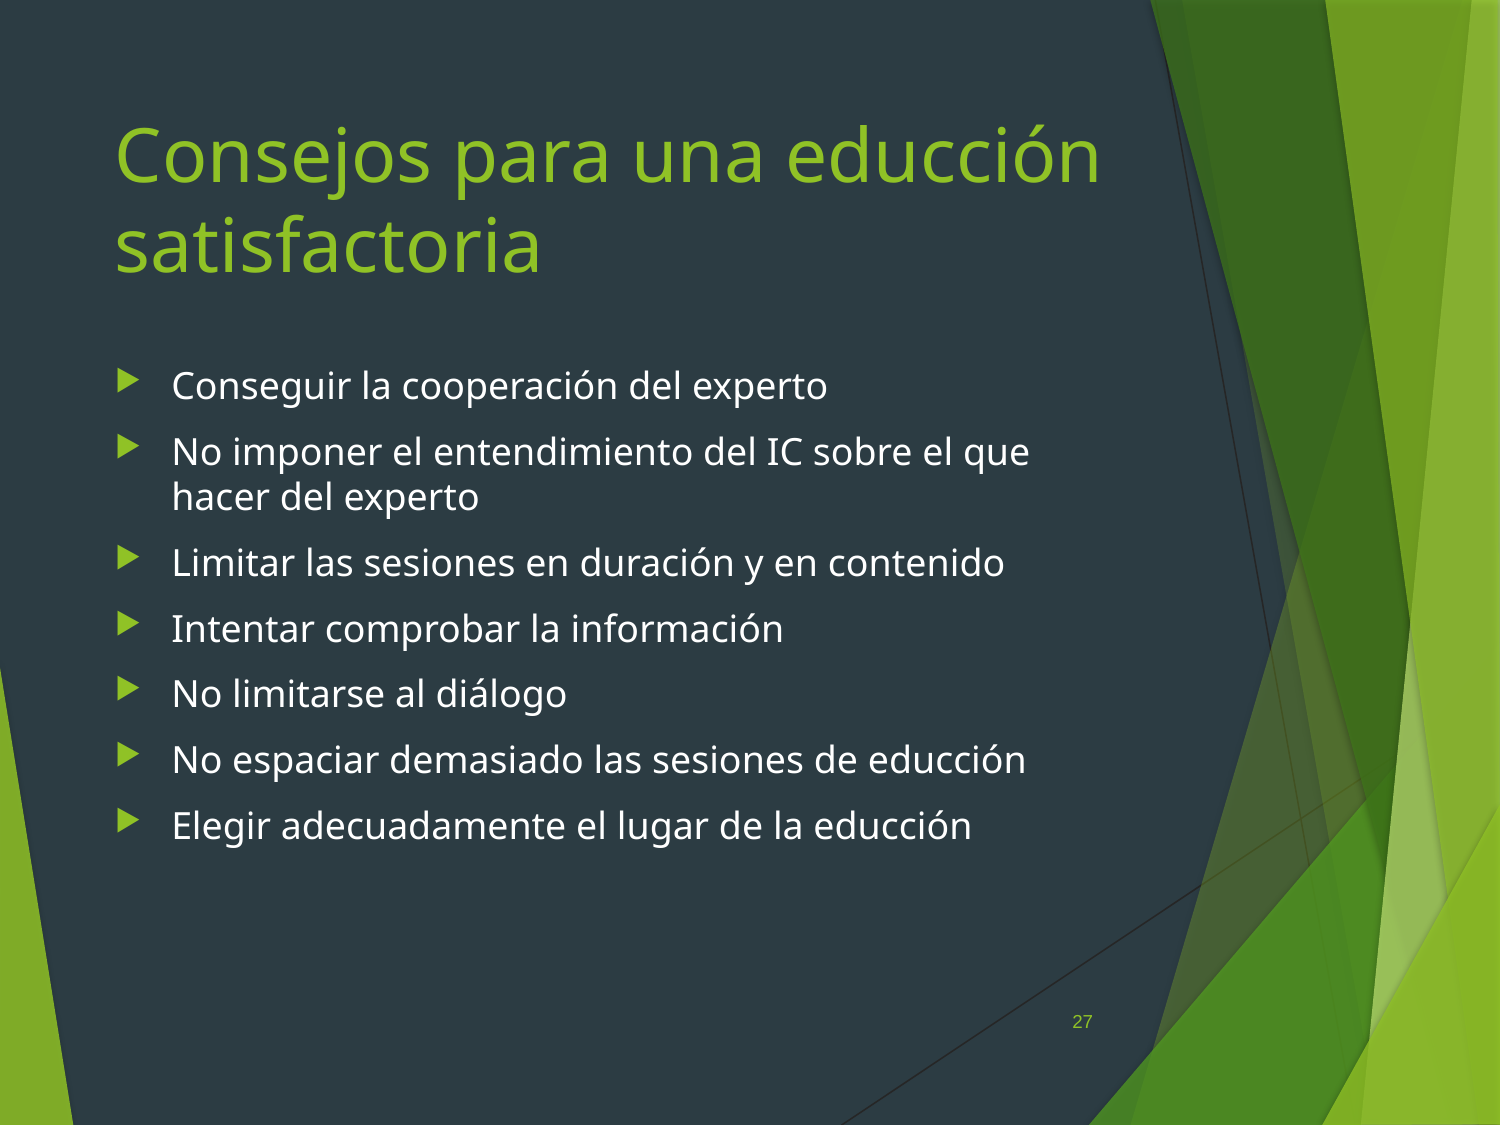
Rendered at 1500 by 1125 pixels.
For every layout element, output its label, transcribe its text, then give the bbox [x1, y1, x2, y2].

title Consejos para una educción satisfactoria [99, 99, 1142, 317]
list Conseguir la cooperación del experto No imponer el entendimiento del IC sobre el que hacer del experto Limitar las sesiones en duración y en contenido Intentar comprobar la información No limitarse al diálogo No espaciar demasiado las sesiones de educción Elegir adecuadamente el lugar de la educción [99, 354, 1142, 992]
slide_number 27 [1057, 991, 1142, 1051]
